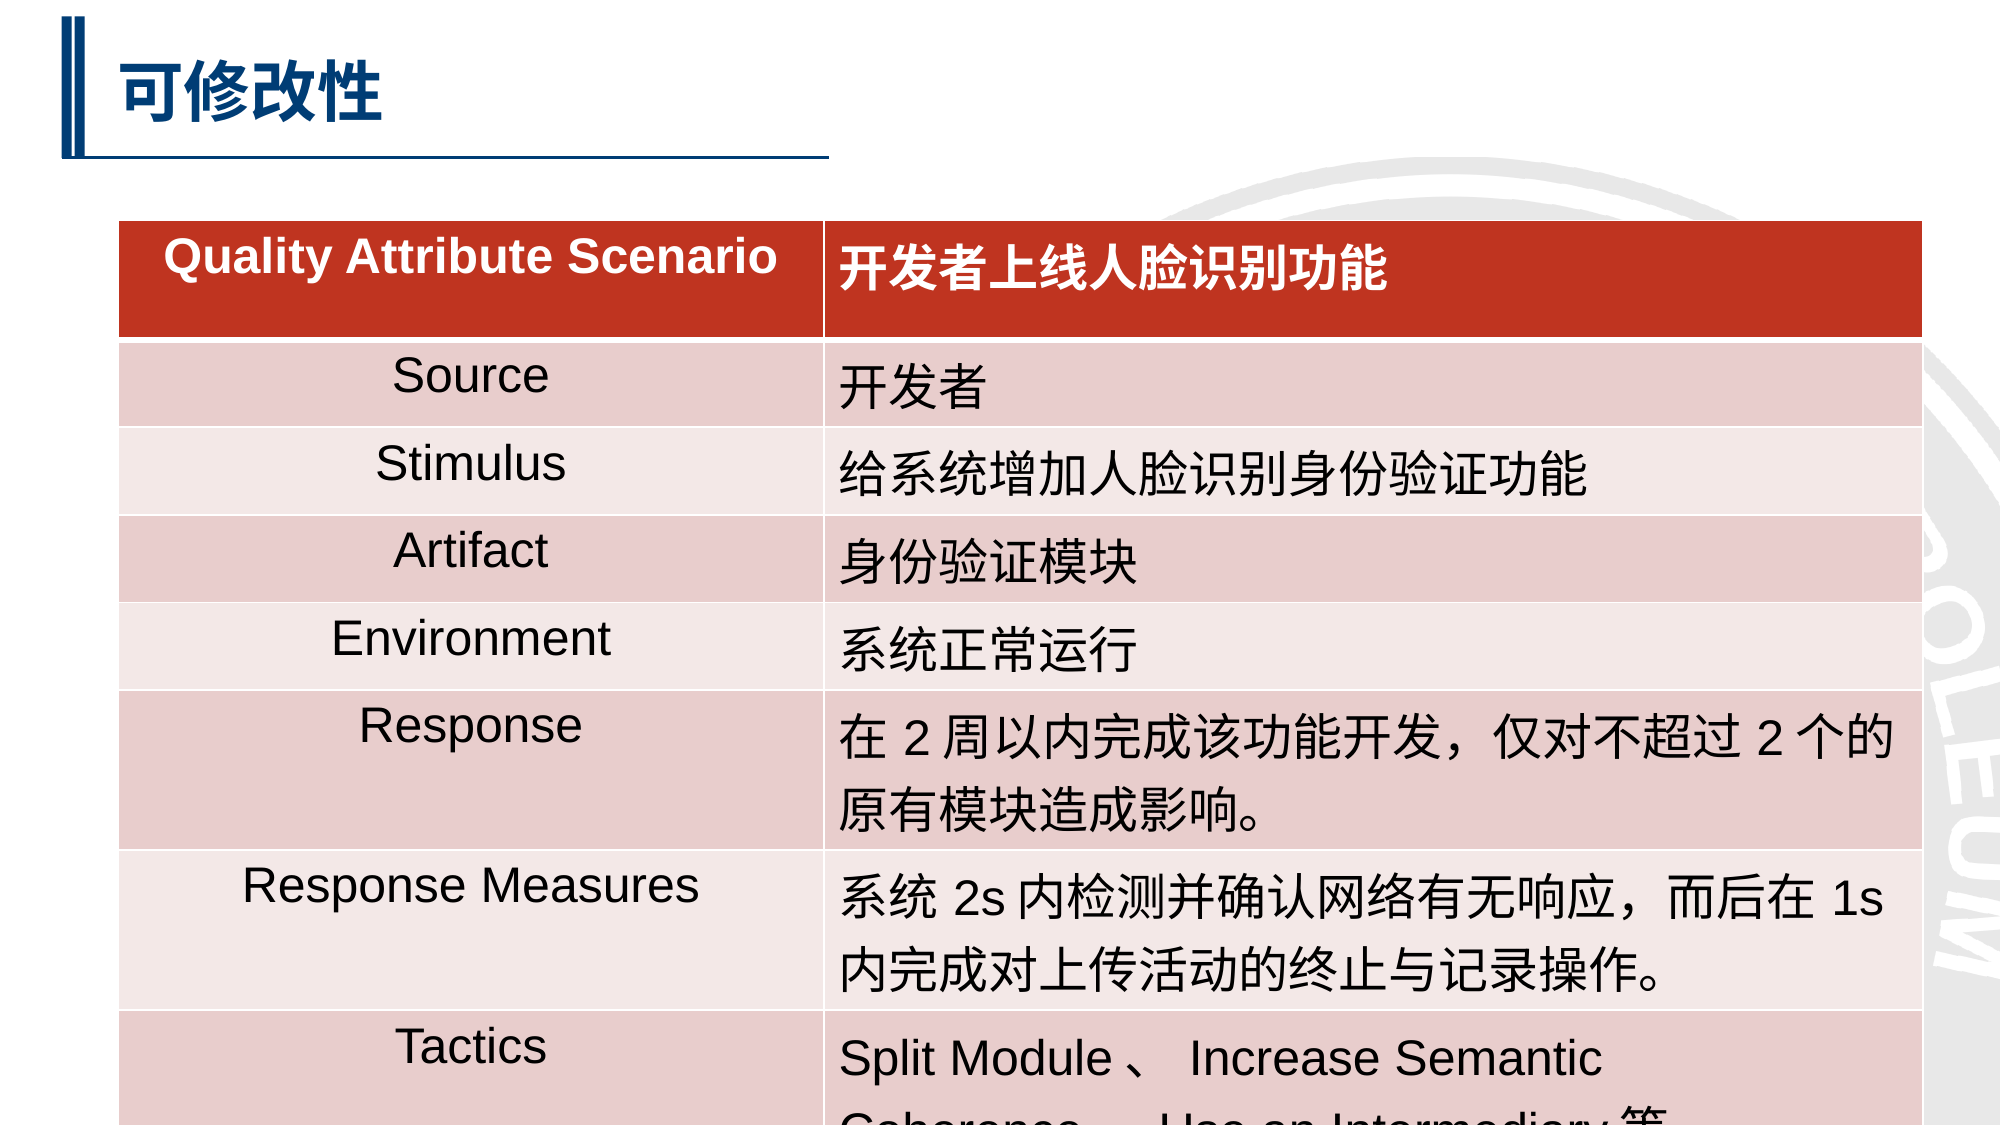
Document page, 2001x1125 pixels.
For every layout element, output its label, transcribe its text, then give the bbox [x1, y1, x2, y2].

table_cell Tactics [119, 1011, 823, 1125]
table_cell Stimulus [119, 428, 823, 514]
table_cell 给系统增加人脸识别身份验证功能 [825, 428, 1922, 514]
table_cell Response [119, 691, 823, 849]
table_cell 系统正常运行 [825, 603, 1922, 689]
table_cell Split Module、Increase Semantic Coherence、Use an Intermediary等。 [825, 1011, 1922, 1125]
table_cell 在2周以内完成该功能开发，仅对不超过2个的原有模块造成影响。 [825, 691, 1922, 849]
table_cell 身份验证模块 [825, 516, 1922, 602]
table_cell Source [119, 343, 823, 426]
table_cell Response Measures [119, 851, 823, 1009]
table_header 开发者上线人脸识别功能 [825, 221, 1922, 337]
table_header Quality Attribute Scenario [119, 221, 823, 337]
table_cell Artifact [119, 516, 823, 602]
table_cell 系统2s内检测并确认网络有无响应，而后在1s内完成对上传活动的终止与记录操作。 [825, 851, 1922, 1009]
table_cell Environment [119, 603, 823, 689]
table_cell 开发者 [825, 343, 1922, 426]
list 可修改性 [102, 42, 1404, 139]
